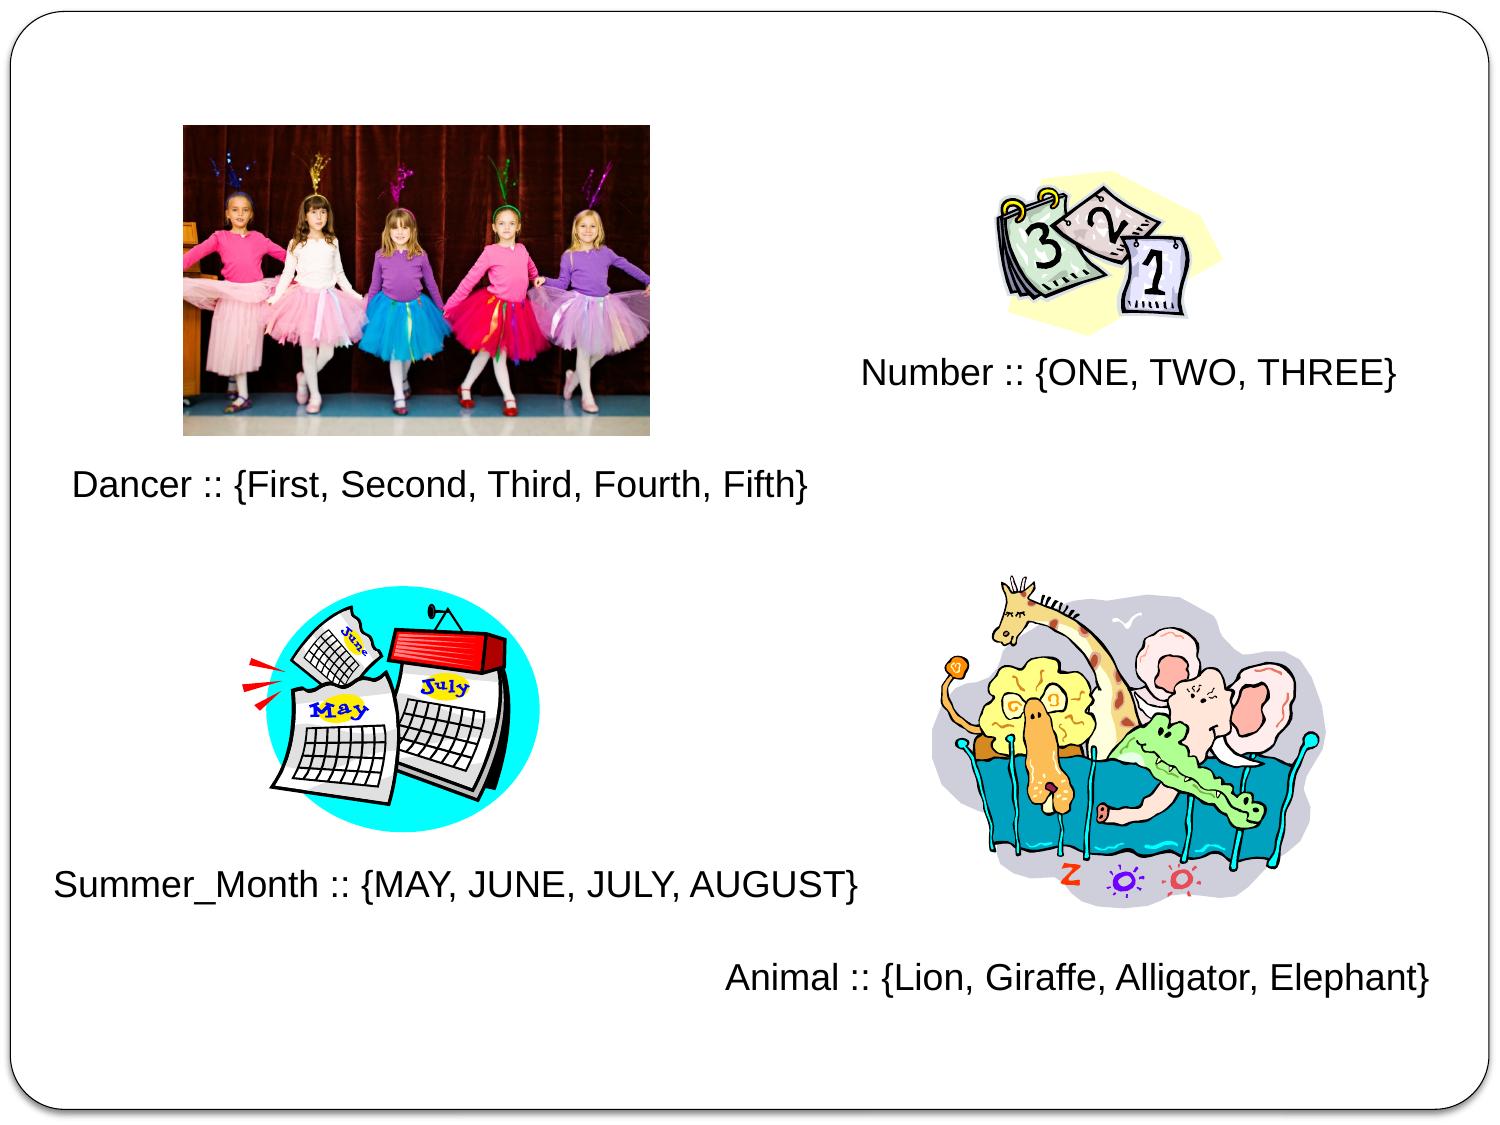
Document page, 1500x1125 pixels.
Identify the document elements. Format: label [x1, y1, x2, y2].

text_box [34, 585, 700, 914]
text_box [52, 125, 828, 514]
text_box [842, 165, 1415, 402]
text_box [706, 570, 1450, 1007]
